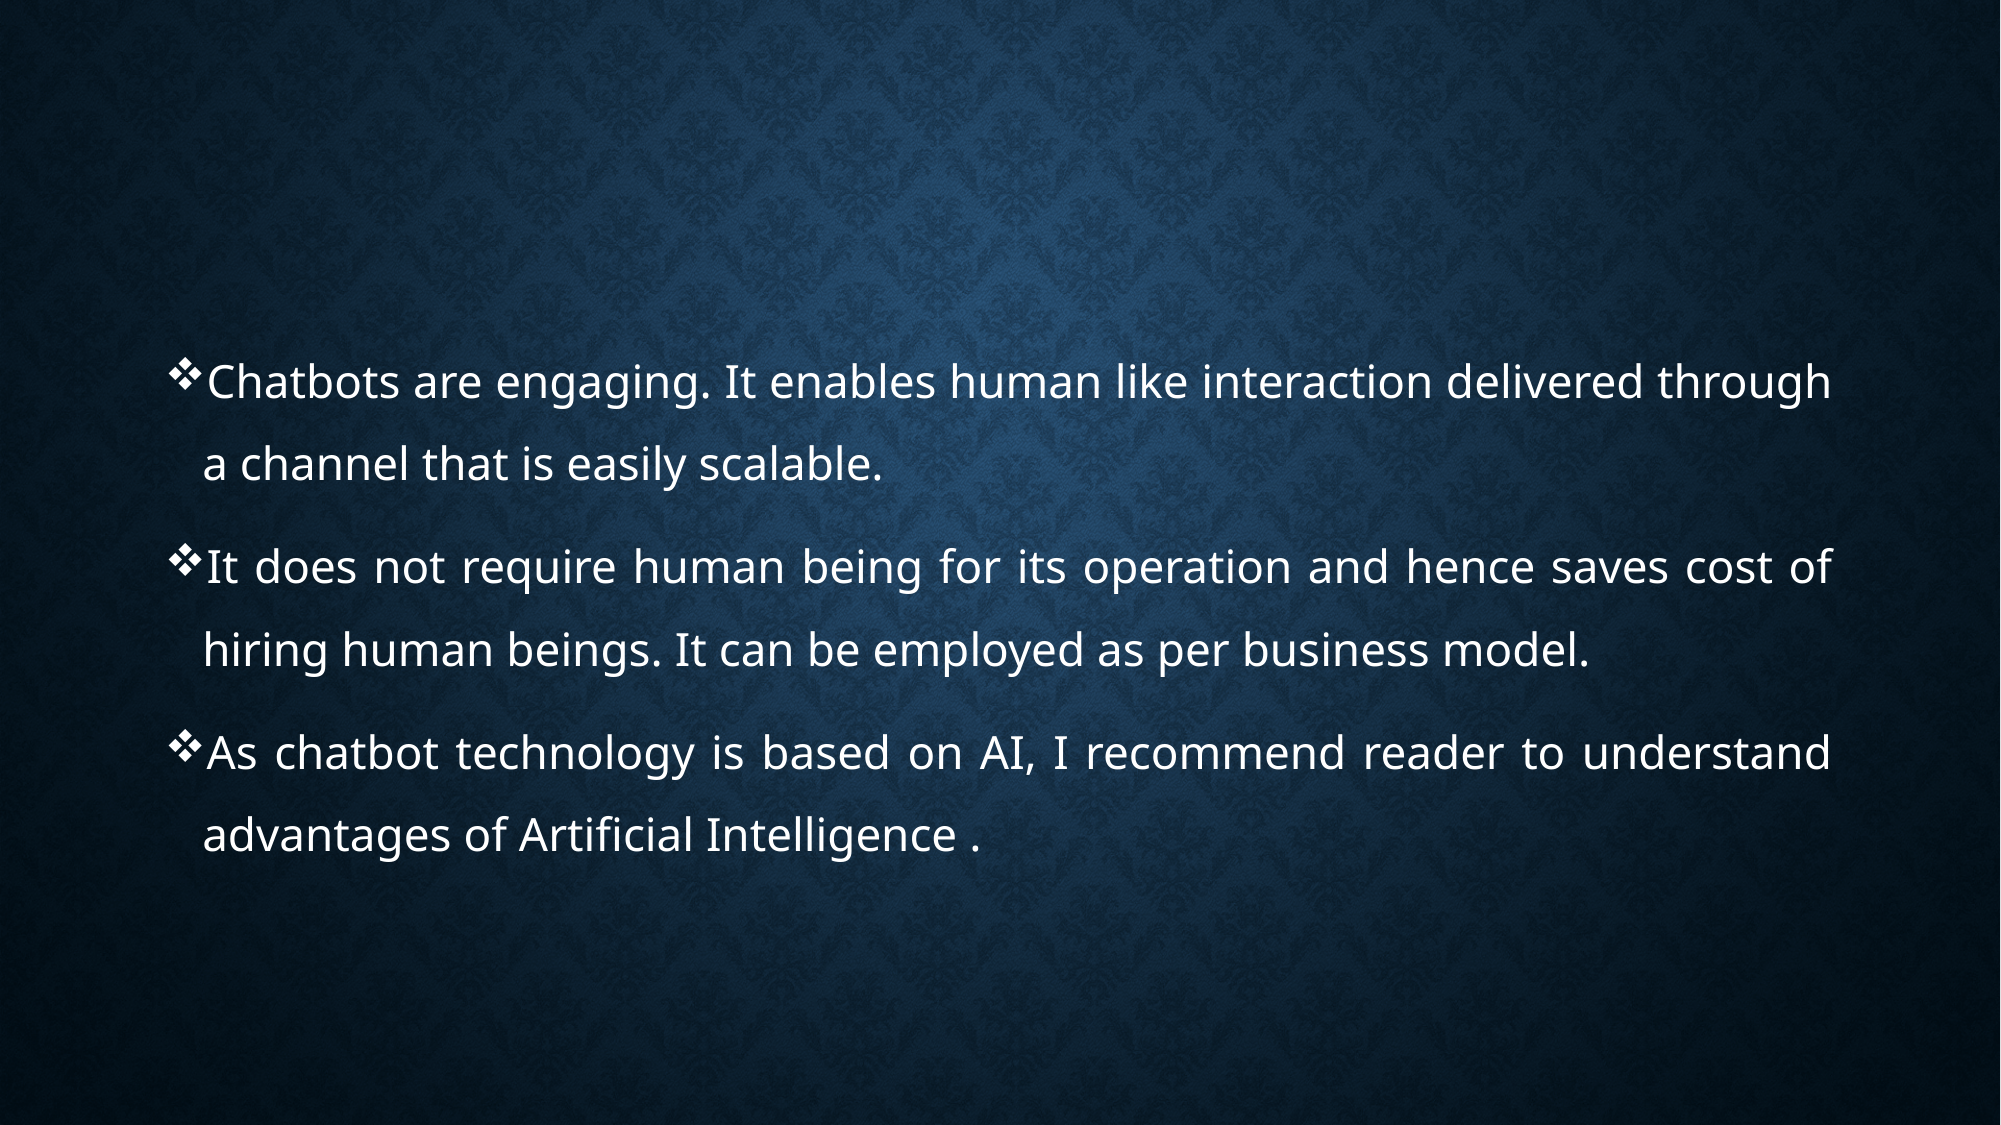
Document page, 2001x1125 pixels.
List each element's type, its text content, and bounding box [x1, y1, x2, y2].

list Chatbots are engaging. It enables human like interaction delivered through a channel that is easily scalable. It does not require human being for its operation and hence saves cost of hiring human beings. It can be employed as per business model. As chatbot technology is based on AI, I recommend reader to understand advantages of Artificial Intelligence . [149, 317, 1849, 1057]
